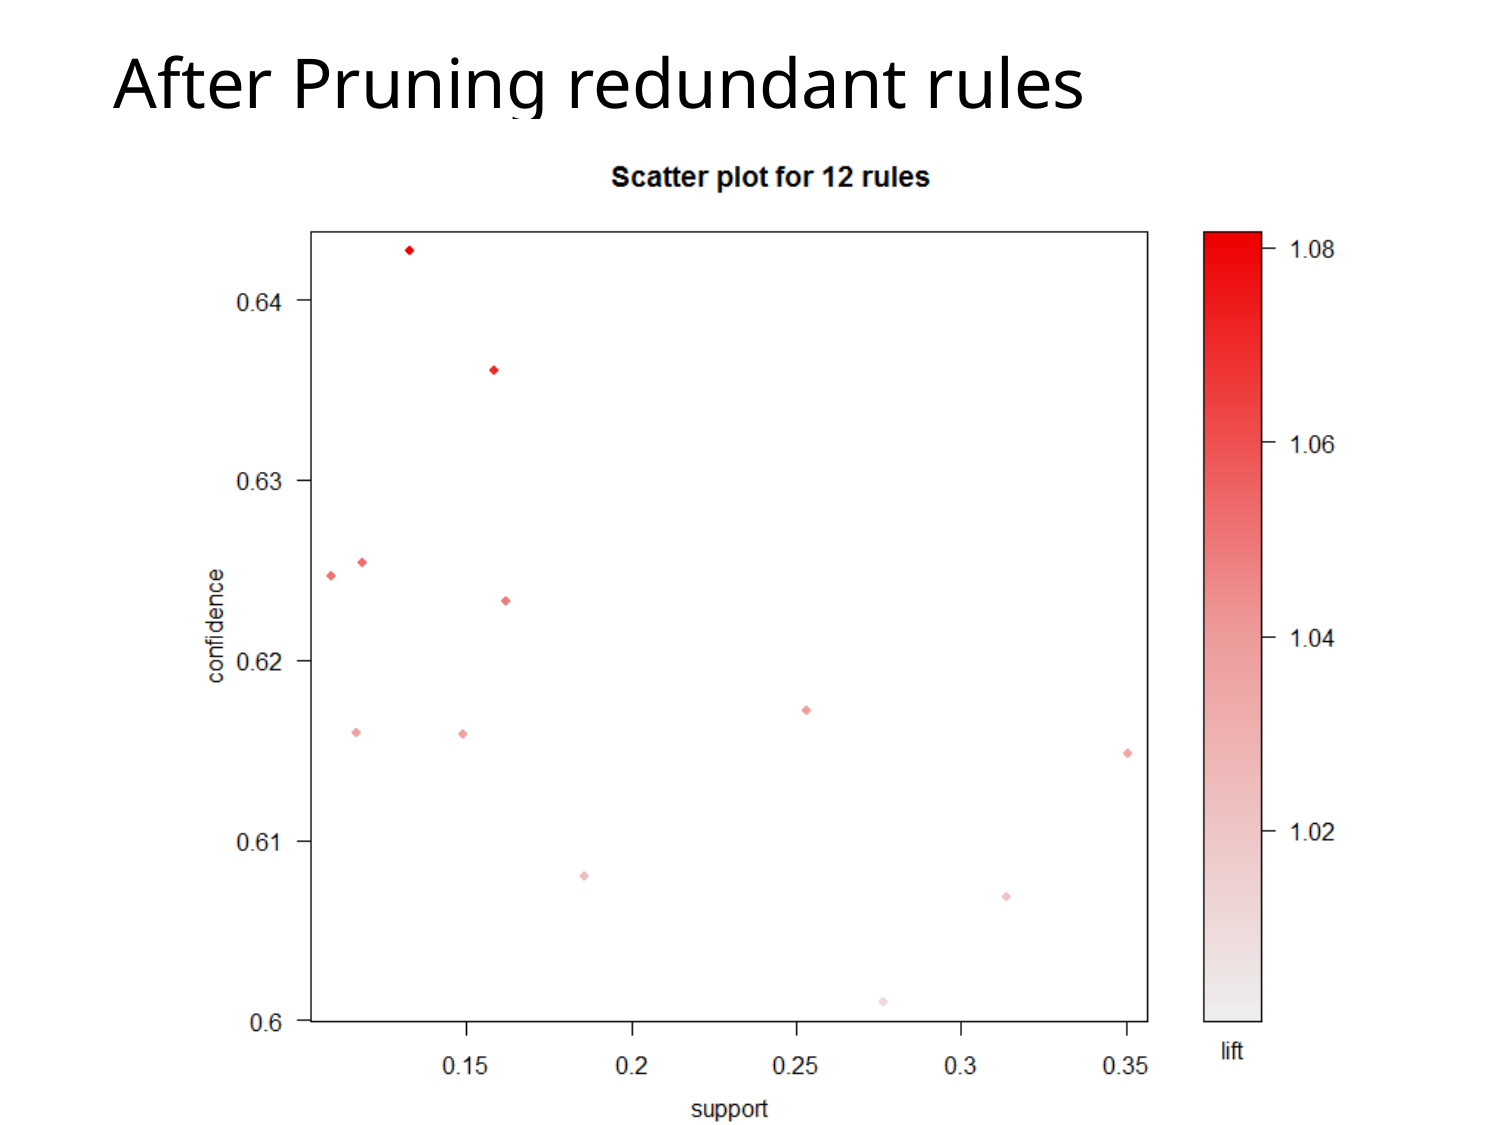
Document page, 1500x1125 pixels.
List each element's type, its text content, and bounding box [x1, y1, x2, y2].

picture [198, 119, 1347, 1125]
title After Pruning redundant rules [98, 36, 1393, 137]
